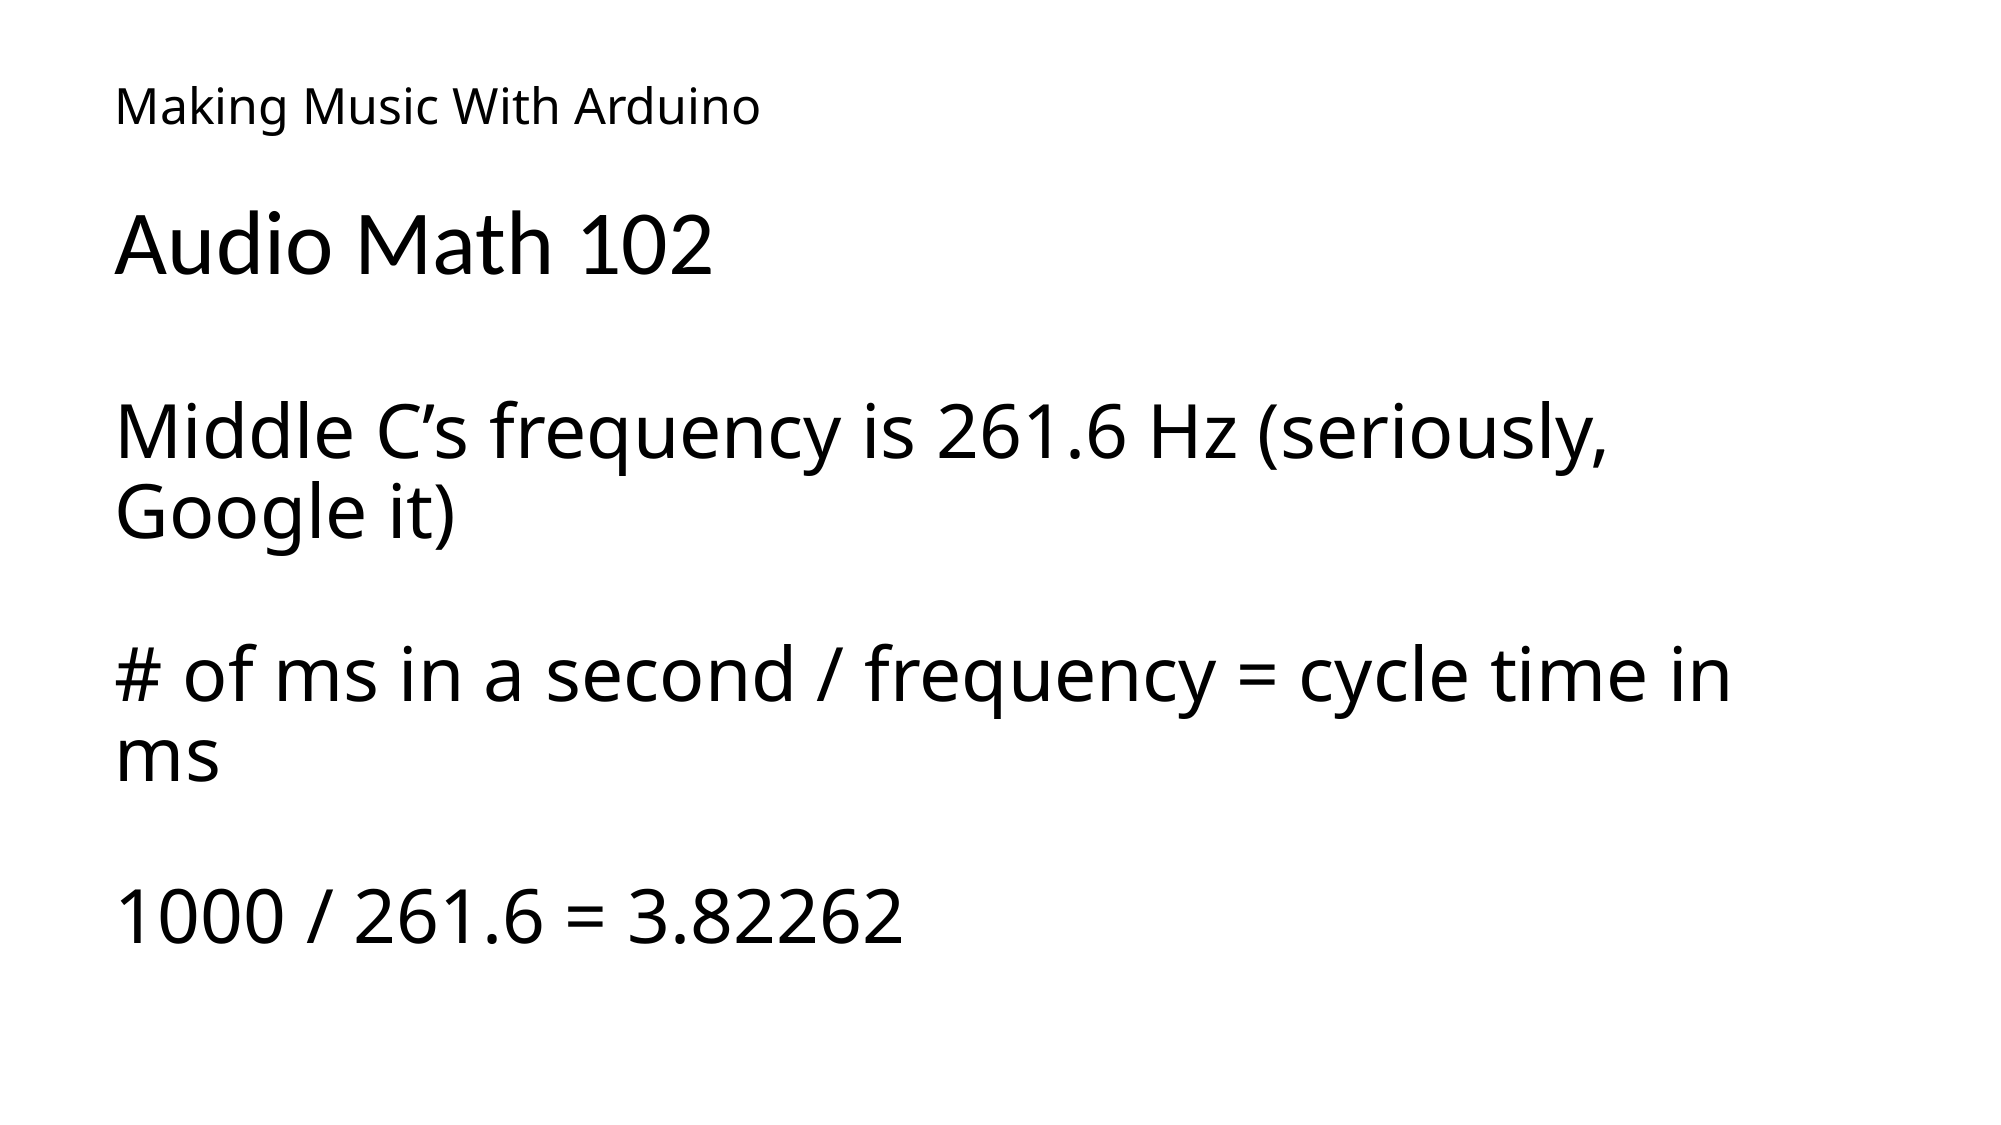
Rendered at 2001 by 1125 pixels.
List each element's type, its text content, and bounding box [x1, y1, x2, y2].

title Making Music With Arduino [99, 59, 1863, 157]
text_box Audio Math 102 Middle C’s frequency is 261.6 Hz (seriously, Google it) # of ms in a second / frequency = cycle time in ms 1000 / 261.6 = 3.82262 [99, 188, 1863, 1054]
